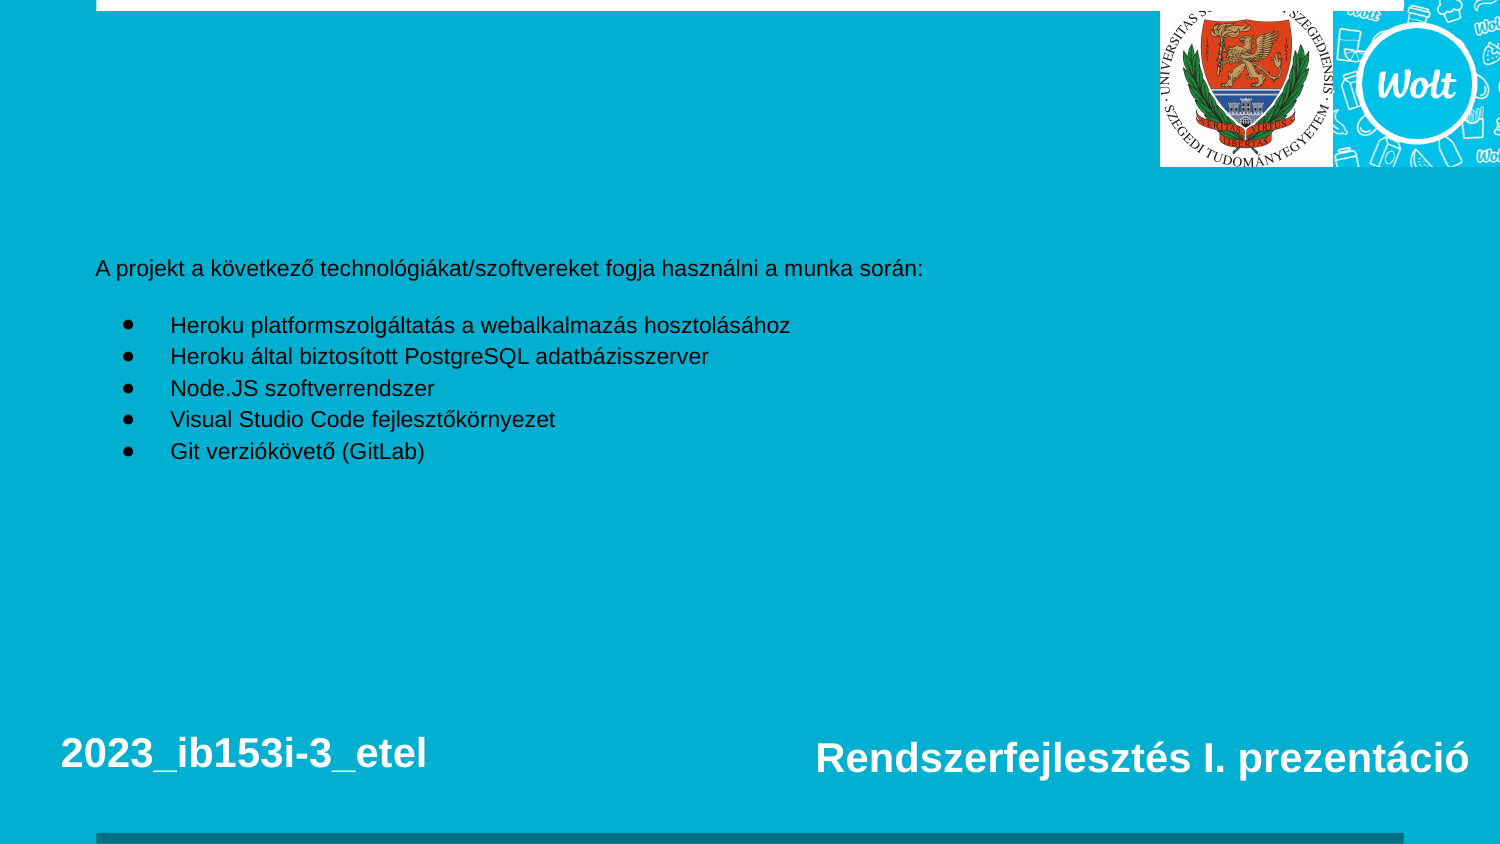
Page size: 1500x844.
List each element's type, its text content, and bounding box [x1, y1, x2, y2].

picture [1160, 0, 1500, 167]
title A projekt a következő technológiákat/szoftvereket fogja használni a munka során: Heroku platformszolgáltatás a webalkalmazás hosztolásához Heroku által biztosított PostgreSQL adatbázisszerver Node.JS szoftverrendszer Visual Studio Code fejlesztőkörnyezet Git verziókövető (GitLab) [80, 86, 1003, 758]
